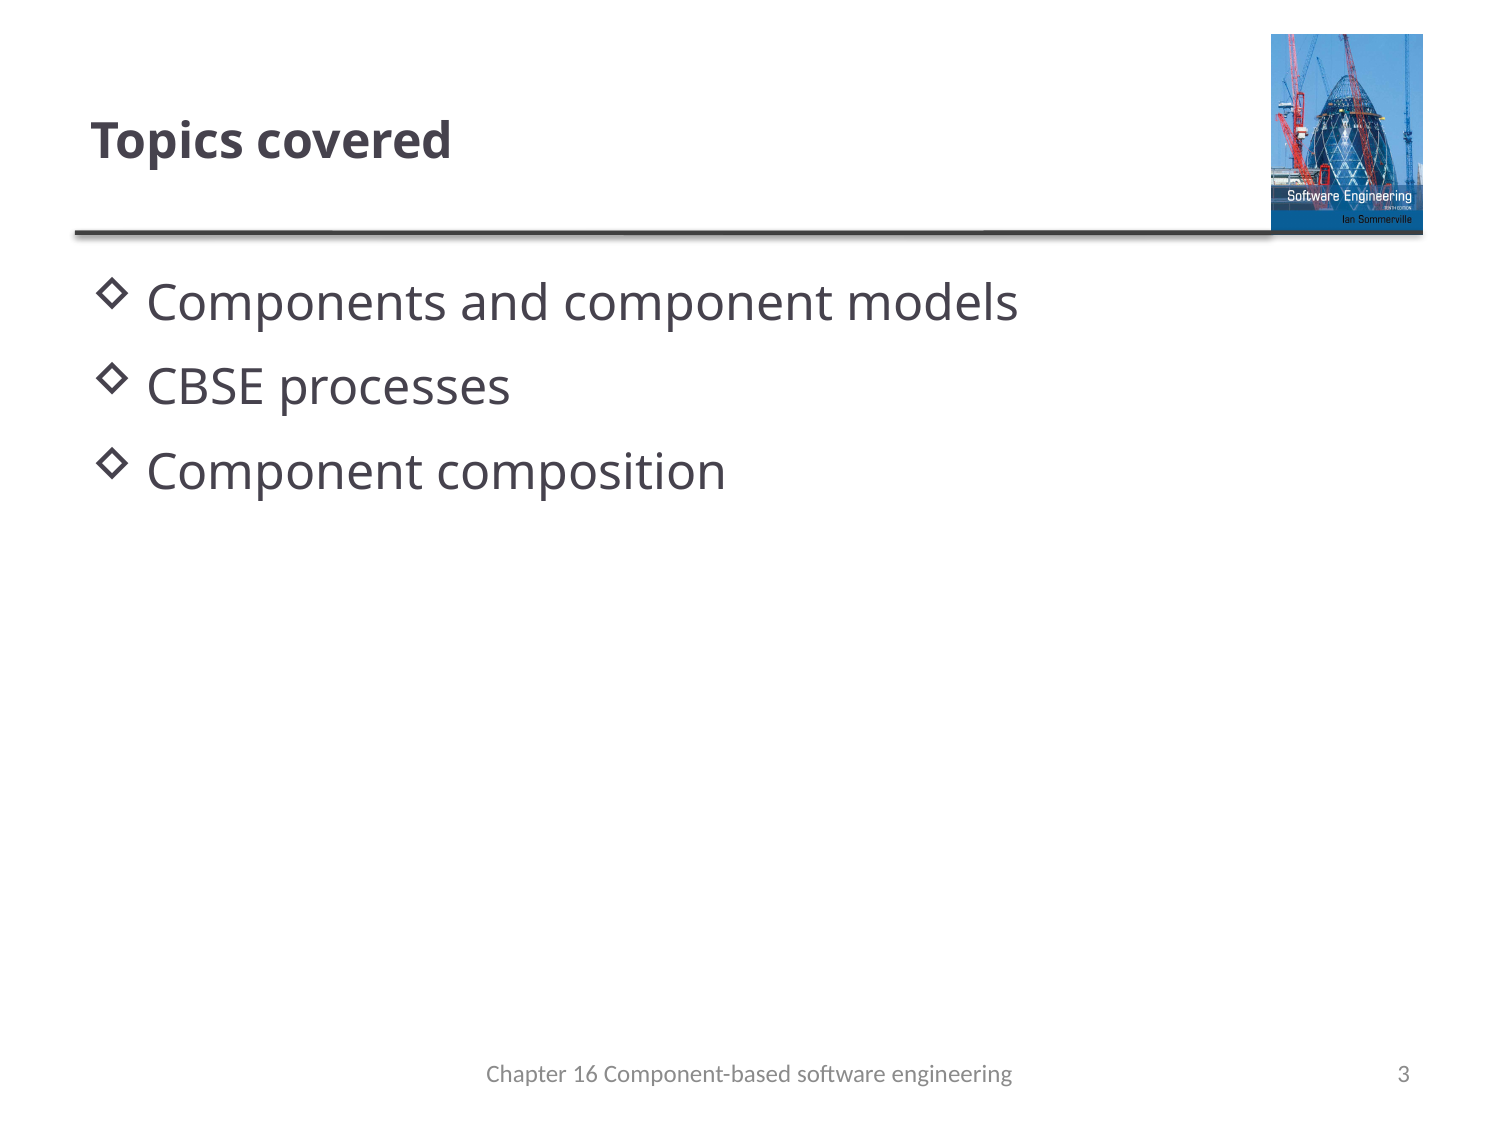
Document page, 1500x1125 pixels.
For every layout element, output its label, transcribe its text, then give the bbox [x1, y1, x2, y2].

list Components and component models CBSE processes Component composition [75, 262, 1425, 1005]
title Topics covered [74, 44, 1272, 233]
footer Chapter 16 Component-based software engineering [425, 1042, 1074, 1103]
slide_number 3 [1074, 1042, 1425, 1103]
picture [1271, 34, 1423, 230]
